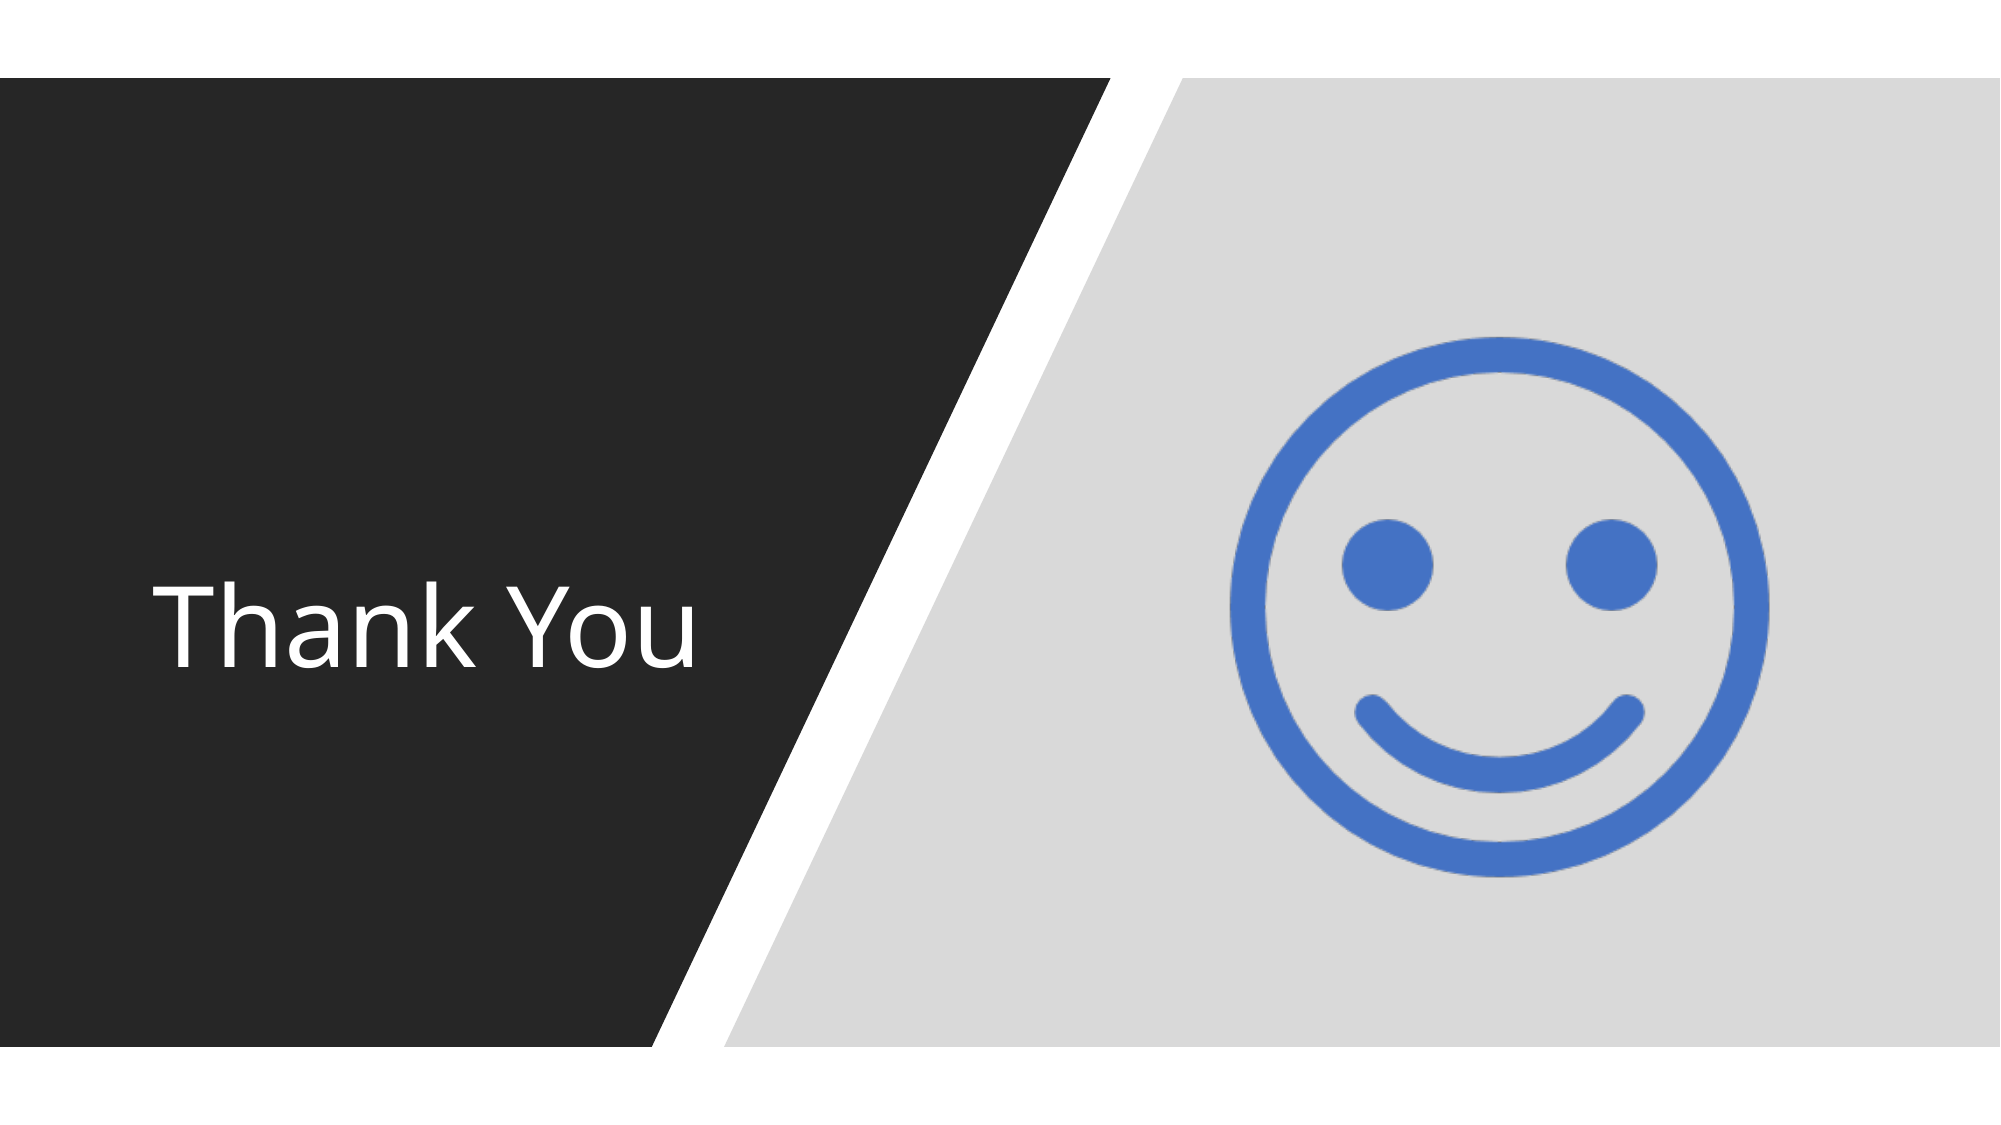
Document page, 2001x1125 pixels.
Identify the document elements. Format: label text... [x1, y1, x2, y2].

text_box [722, 77, 2000, 1048]
picture [1164, 271, 1836, 944]
text_box [0, 77, 1113, 1048]
title Thank You [138, 271, 831, 700]
